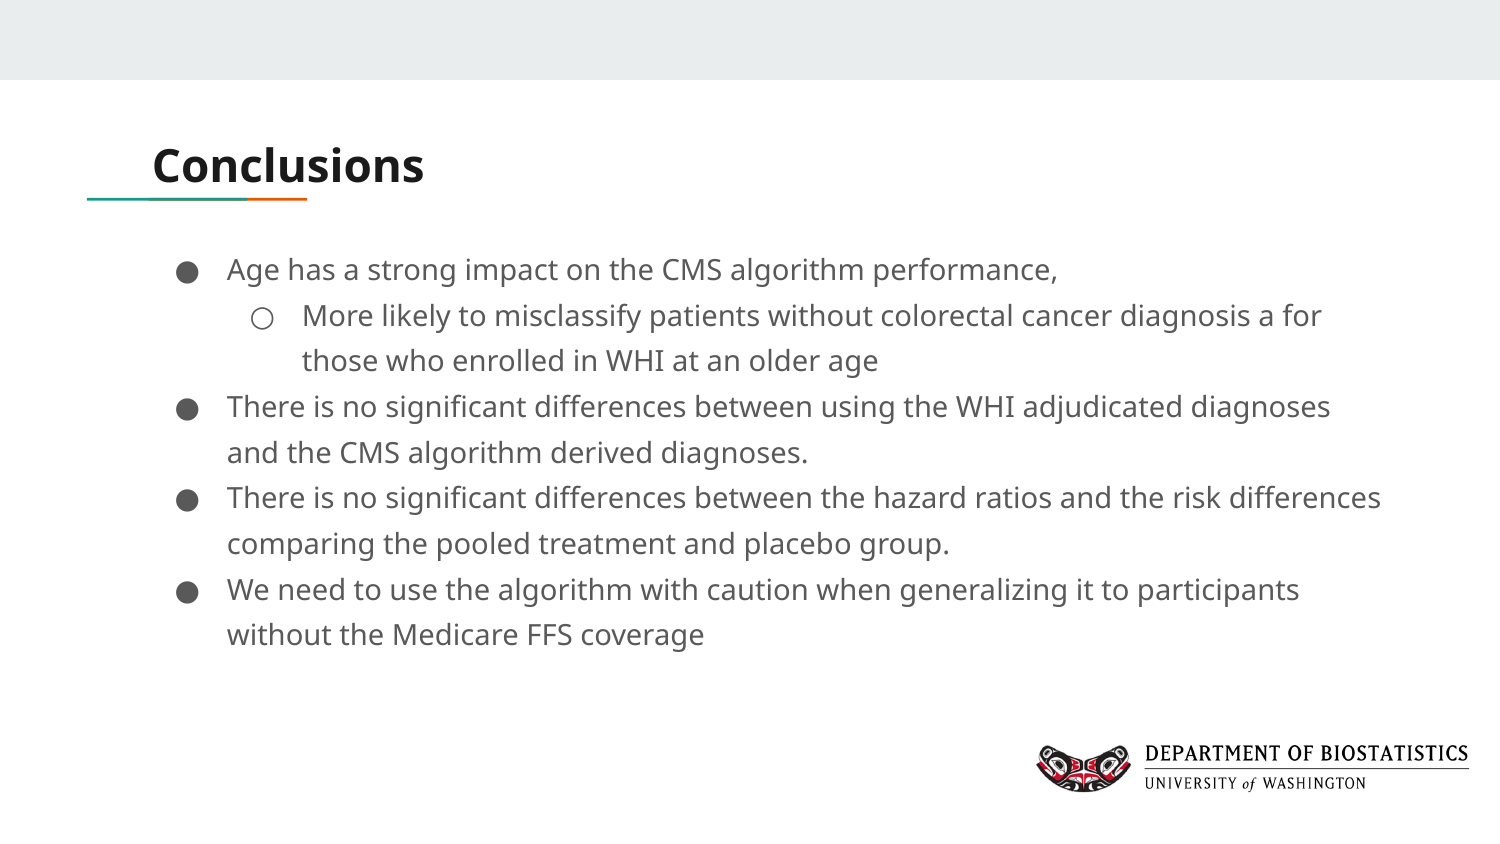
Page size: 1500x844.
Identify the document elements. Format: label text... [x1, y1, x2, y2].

list Age has a strong impact on the CMS algorithm performance, More likely to misclassify patients without colorectal cancer diagnosis a for those who enrolled in WHI at an older age There is no significant differences between using the WHI adjudicated diagnoses and the CMS algorithm derived diagnoses. There is no significant differences between the hazard ratios and the risk differences comparing the pooled treatment and placebo group. We need to use the algorithm with caution when generalizing it to participants without the Medicare FFS coverage [136, 228, 1399, 743]
title Conclusions [136, 118, 1500, 221]
picture [1002, 717, 1500, 844]
